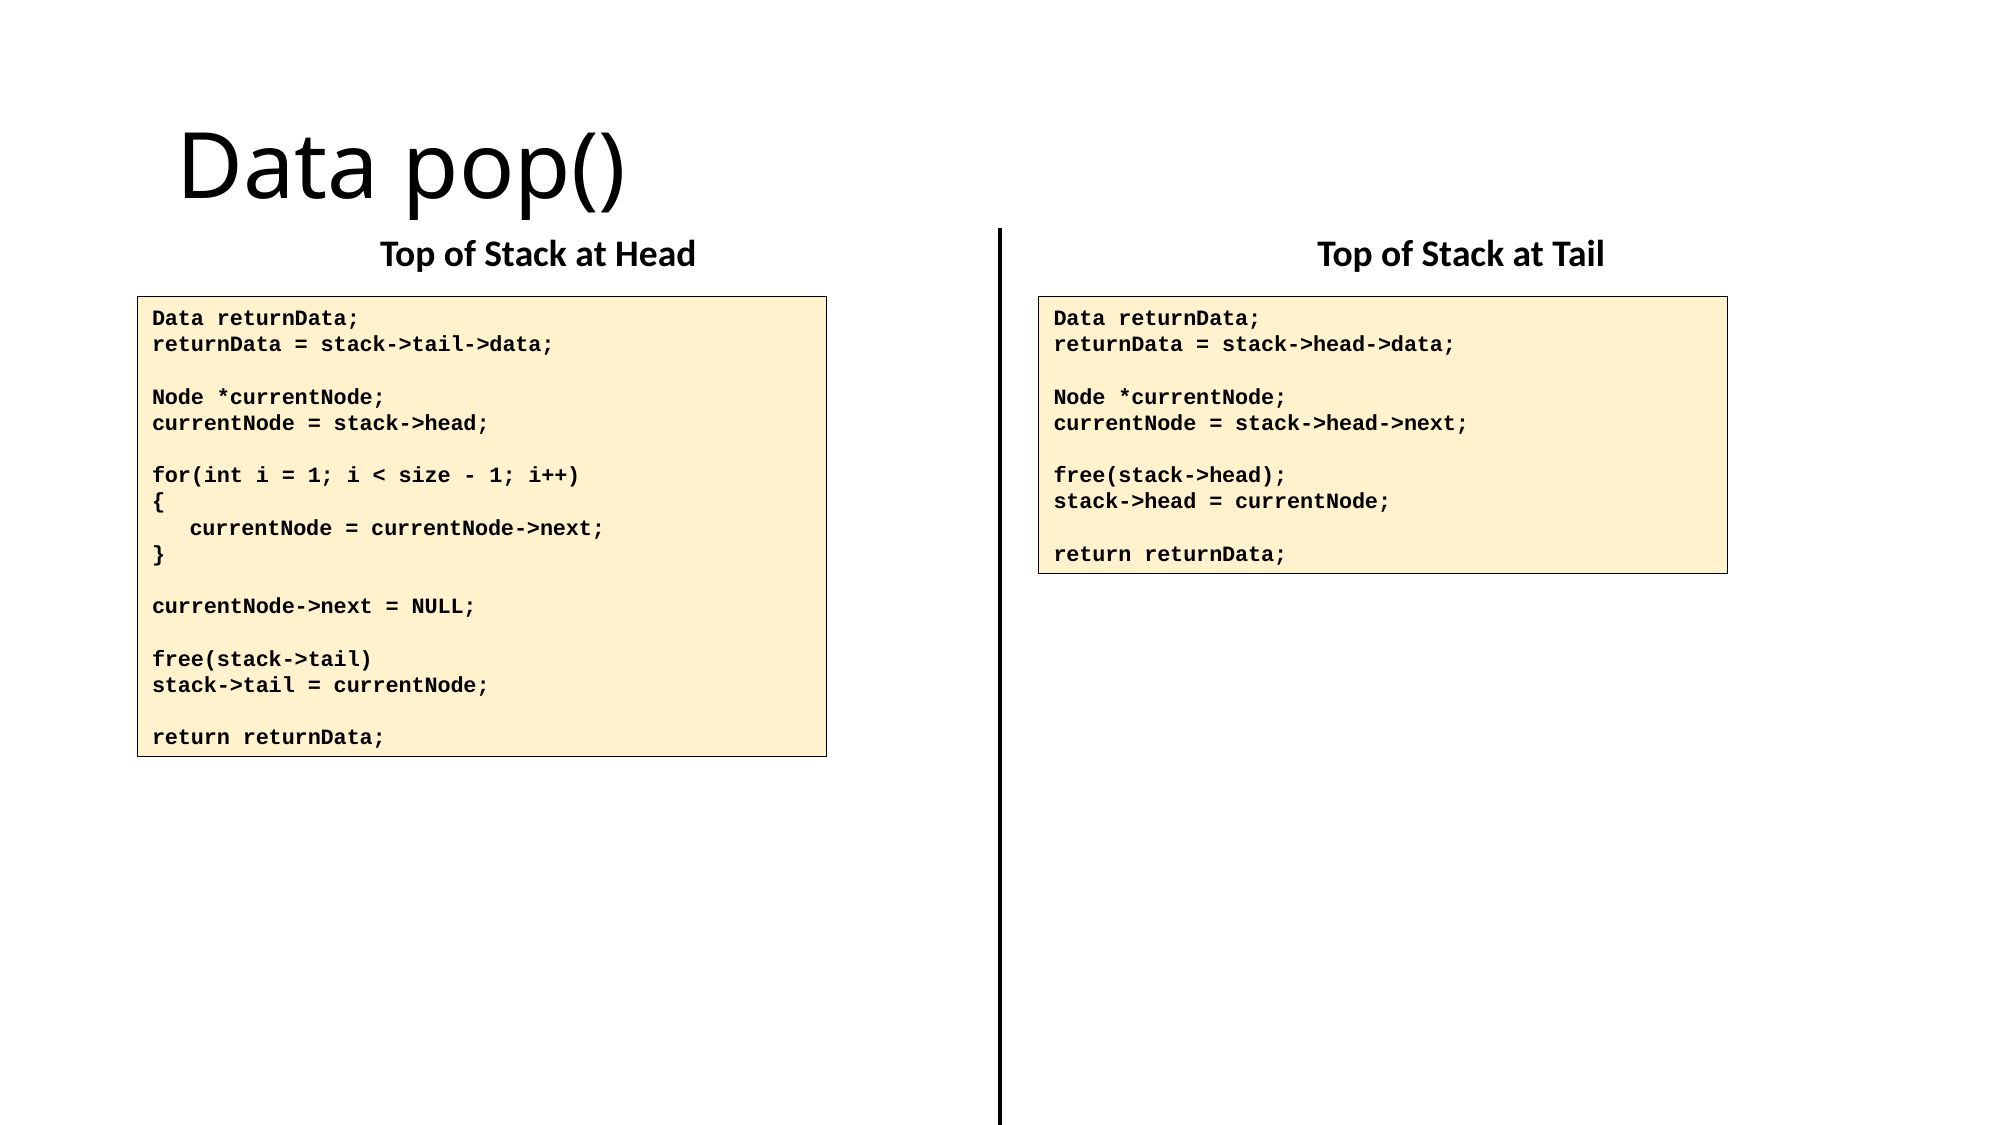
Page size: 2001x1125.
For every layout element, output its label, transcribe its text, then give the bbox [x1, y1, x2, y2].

table_header Top of Stack at Tail [1002, 232, 1922, 288]
text_box Data returnData; returnData = stack->tail->data; Node *currentNode; currentNode = stack->head; for(int i = 1; i < size - 1; i++) { currentNode = currentNode->next; } currentNode->next = NULL; free(stack->tail) stack->tail = currentNode; return returnData; [137, 296, 827, 757]
title Data pop() [137, 59, 1863, 230]
text_box Data returnData; returnData = stack->head->data; Node *currentNode; currentNode = stack->head->next; free(stack->head); stack->head = currentNode; return returnData; [1038, 296, 1728, 574]
table_header Top of Stack at Head [78, 232, 998, 288]
